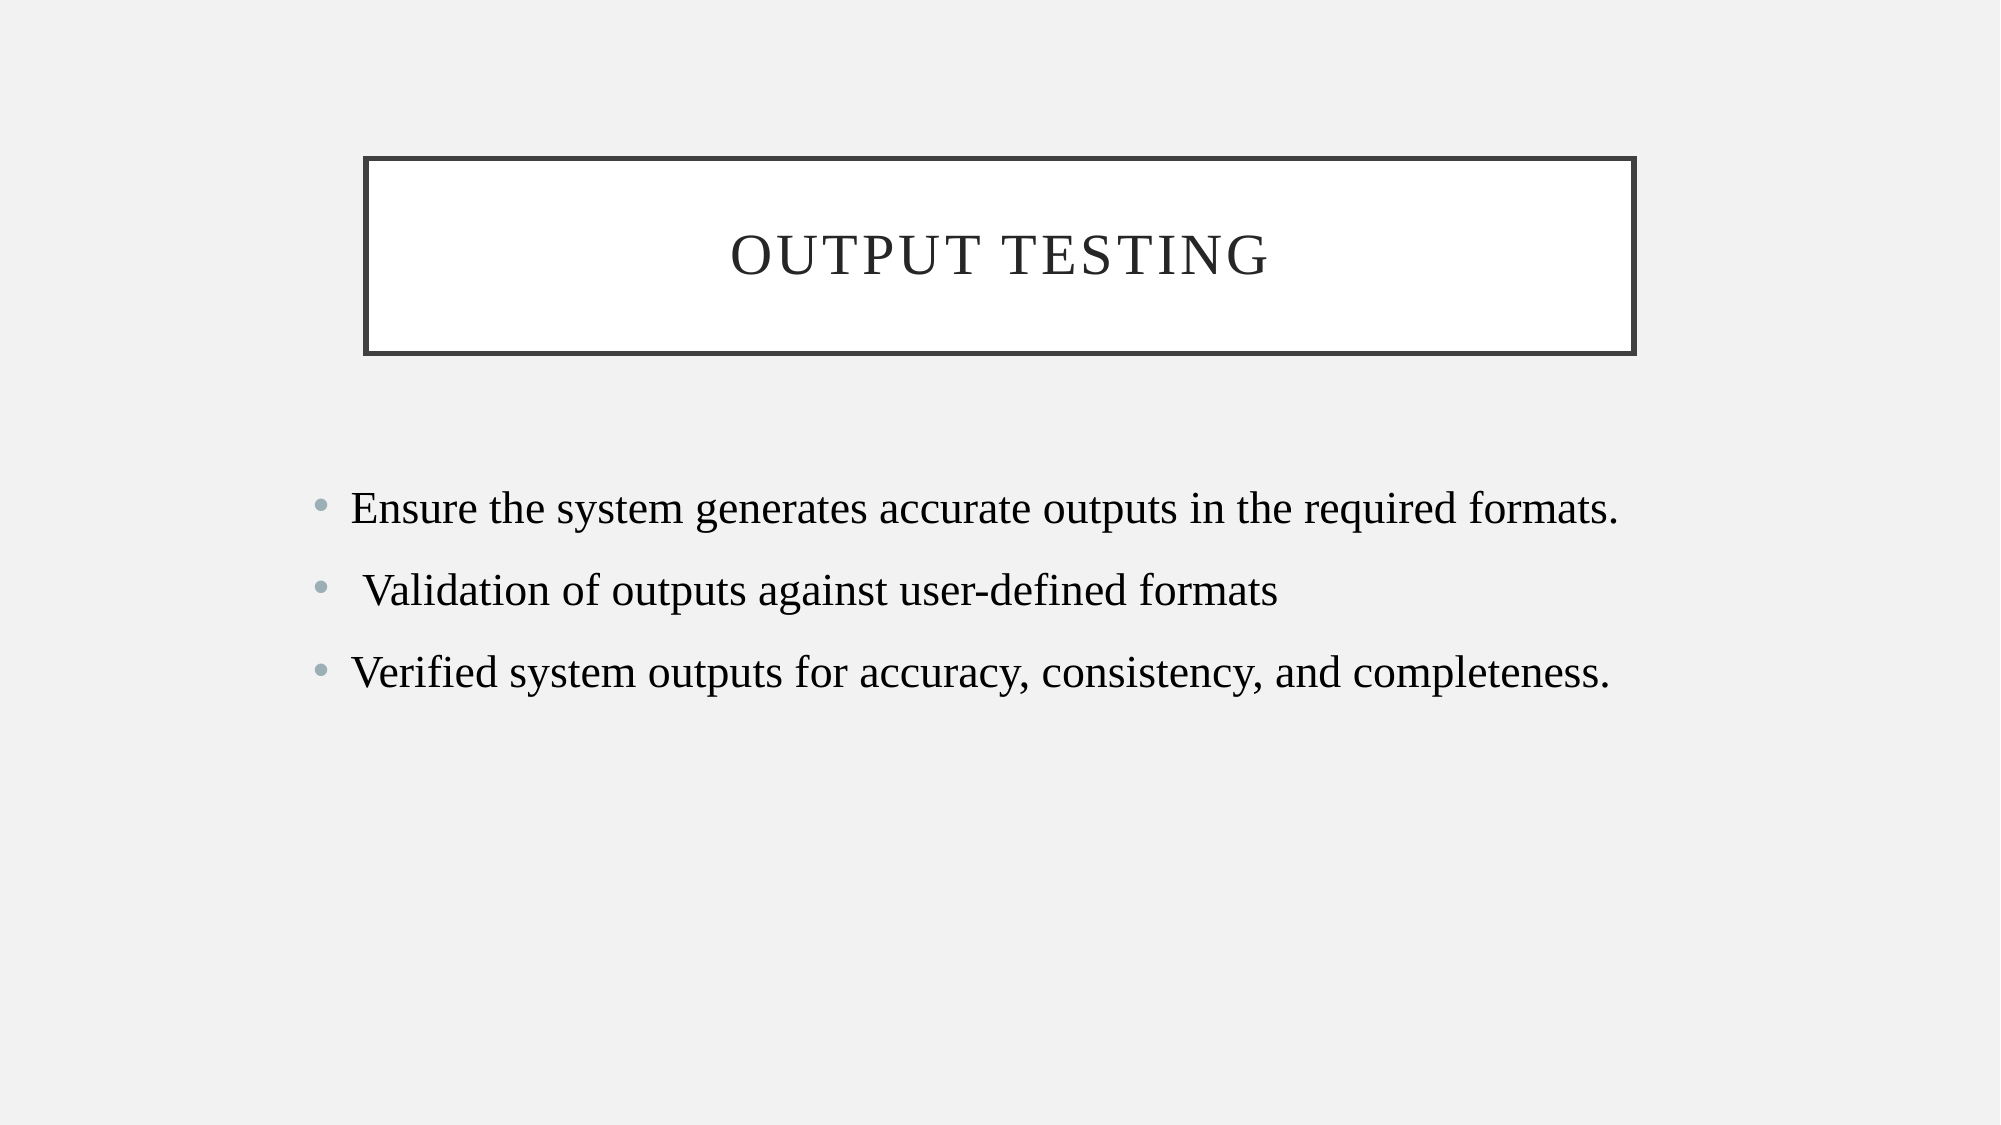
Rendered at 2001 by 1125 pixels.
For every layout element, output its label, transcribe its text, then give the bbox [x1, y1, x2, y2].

list Ensure the system generates accurate outputs in the required formats. Validation of outputs against user-defined formats Verified system outputs for accuracy, consistency, and completeness. [298, 442, 1786, 952]
title Output testing [363, 156, 1637, 356]
